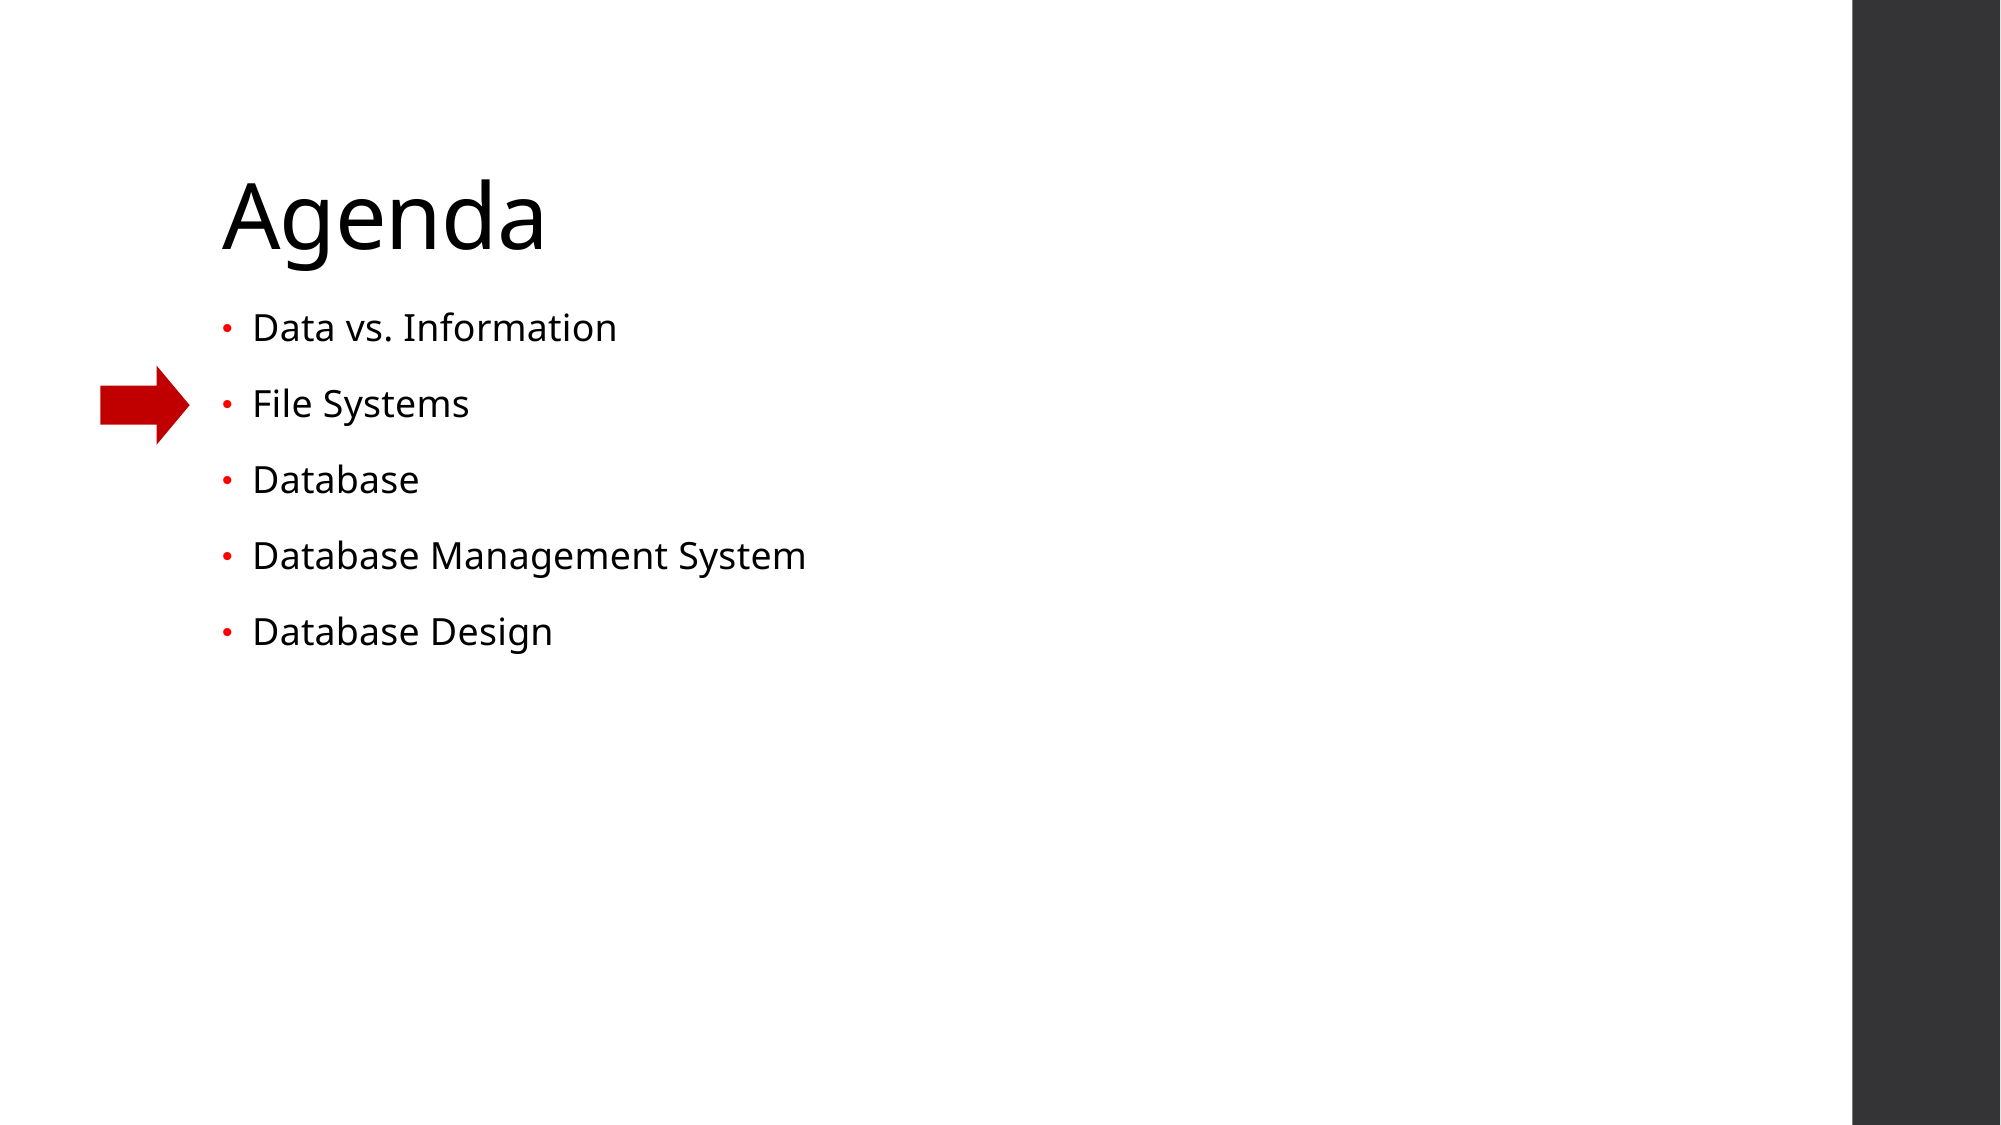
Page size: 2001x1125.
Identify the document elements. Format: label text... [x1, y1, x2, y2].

text_box [101, 367, 189, 443]
list Data vs. Information File Systems Database Database Management System Database Design [206, 299, 1617, 1014]
title Agenda [206, 60, 1797, 278]
